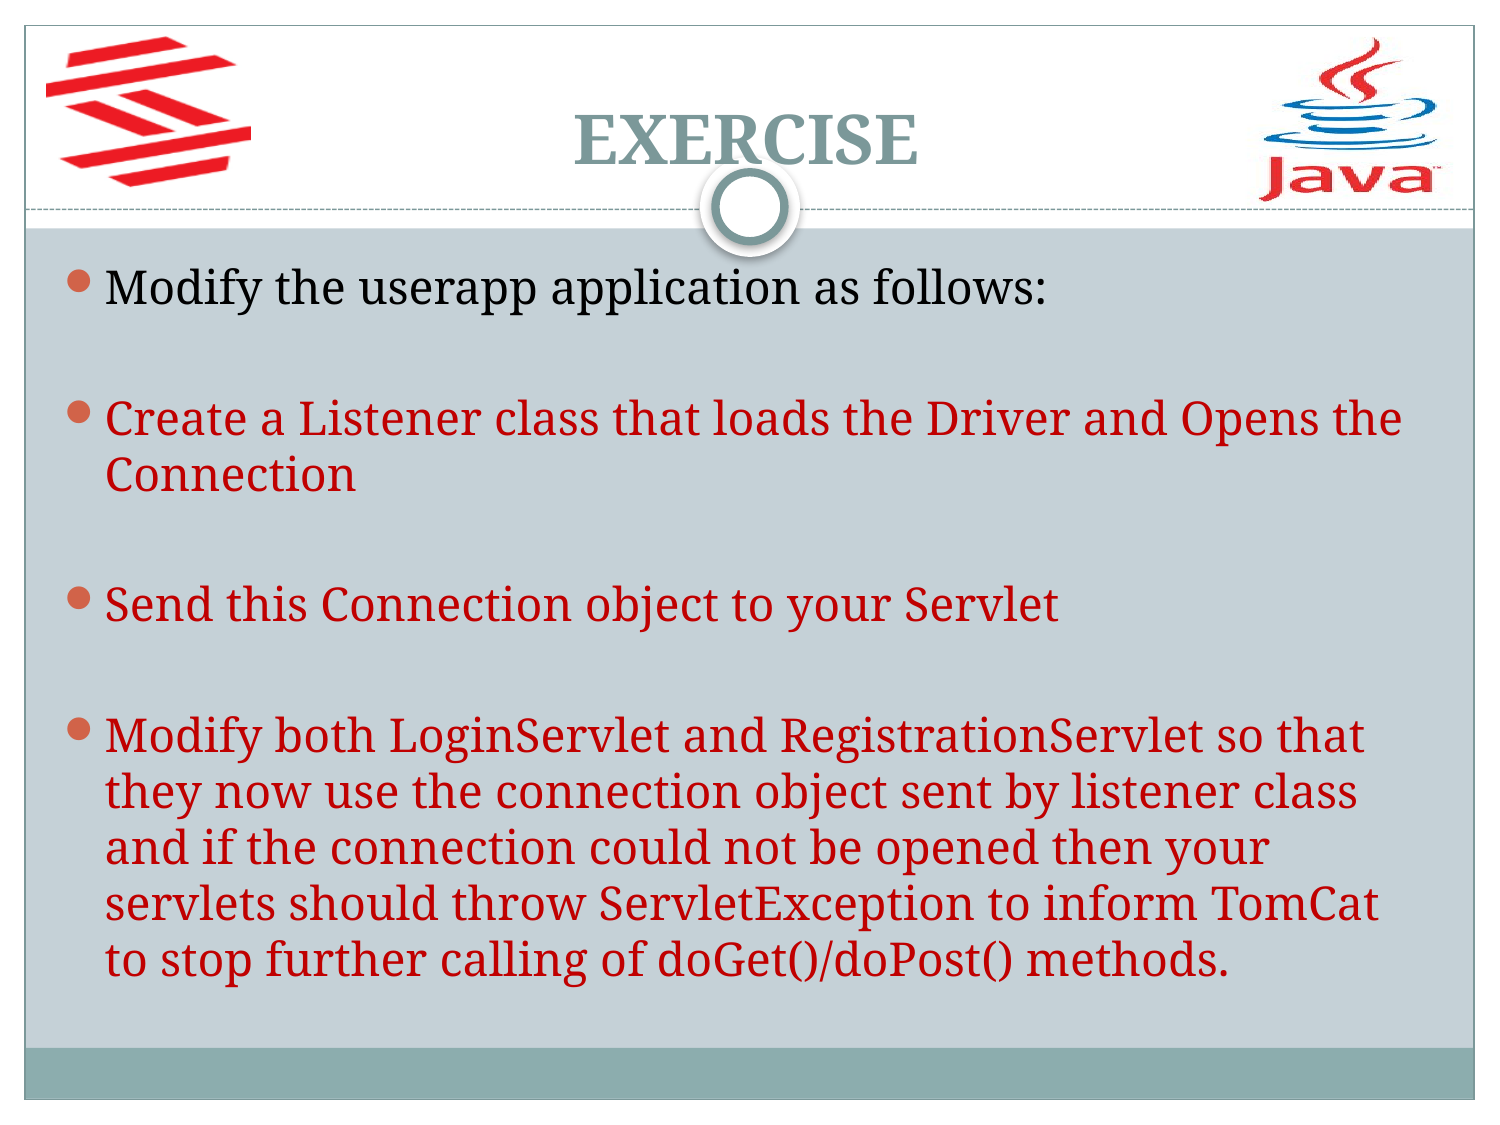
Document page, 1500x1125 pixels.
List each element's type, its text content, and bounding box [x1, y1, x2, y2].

picture [1218, 30, 1471, 209]
title EXERCISE [46, 23, 1447, 186]
list Modify the userapp application as follows: Create a Listener class that loads the Driver and Opens the Connection Send this Connection object to your Servlet Modify both LoginServlet and RegistrationServlet so that they now use the connection object sent by listener class and if the connection could not be opened then your servlets should throw ServletException to inform TomCat to stop further calling of doGet()/doPost() methods. [49, 250, 1445, 1001]
picture [46, 34, 252, 195]
